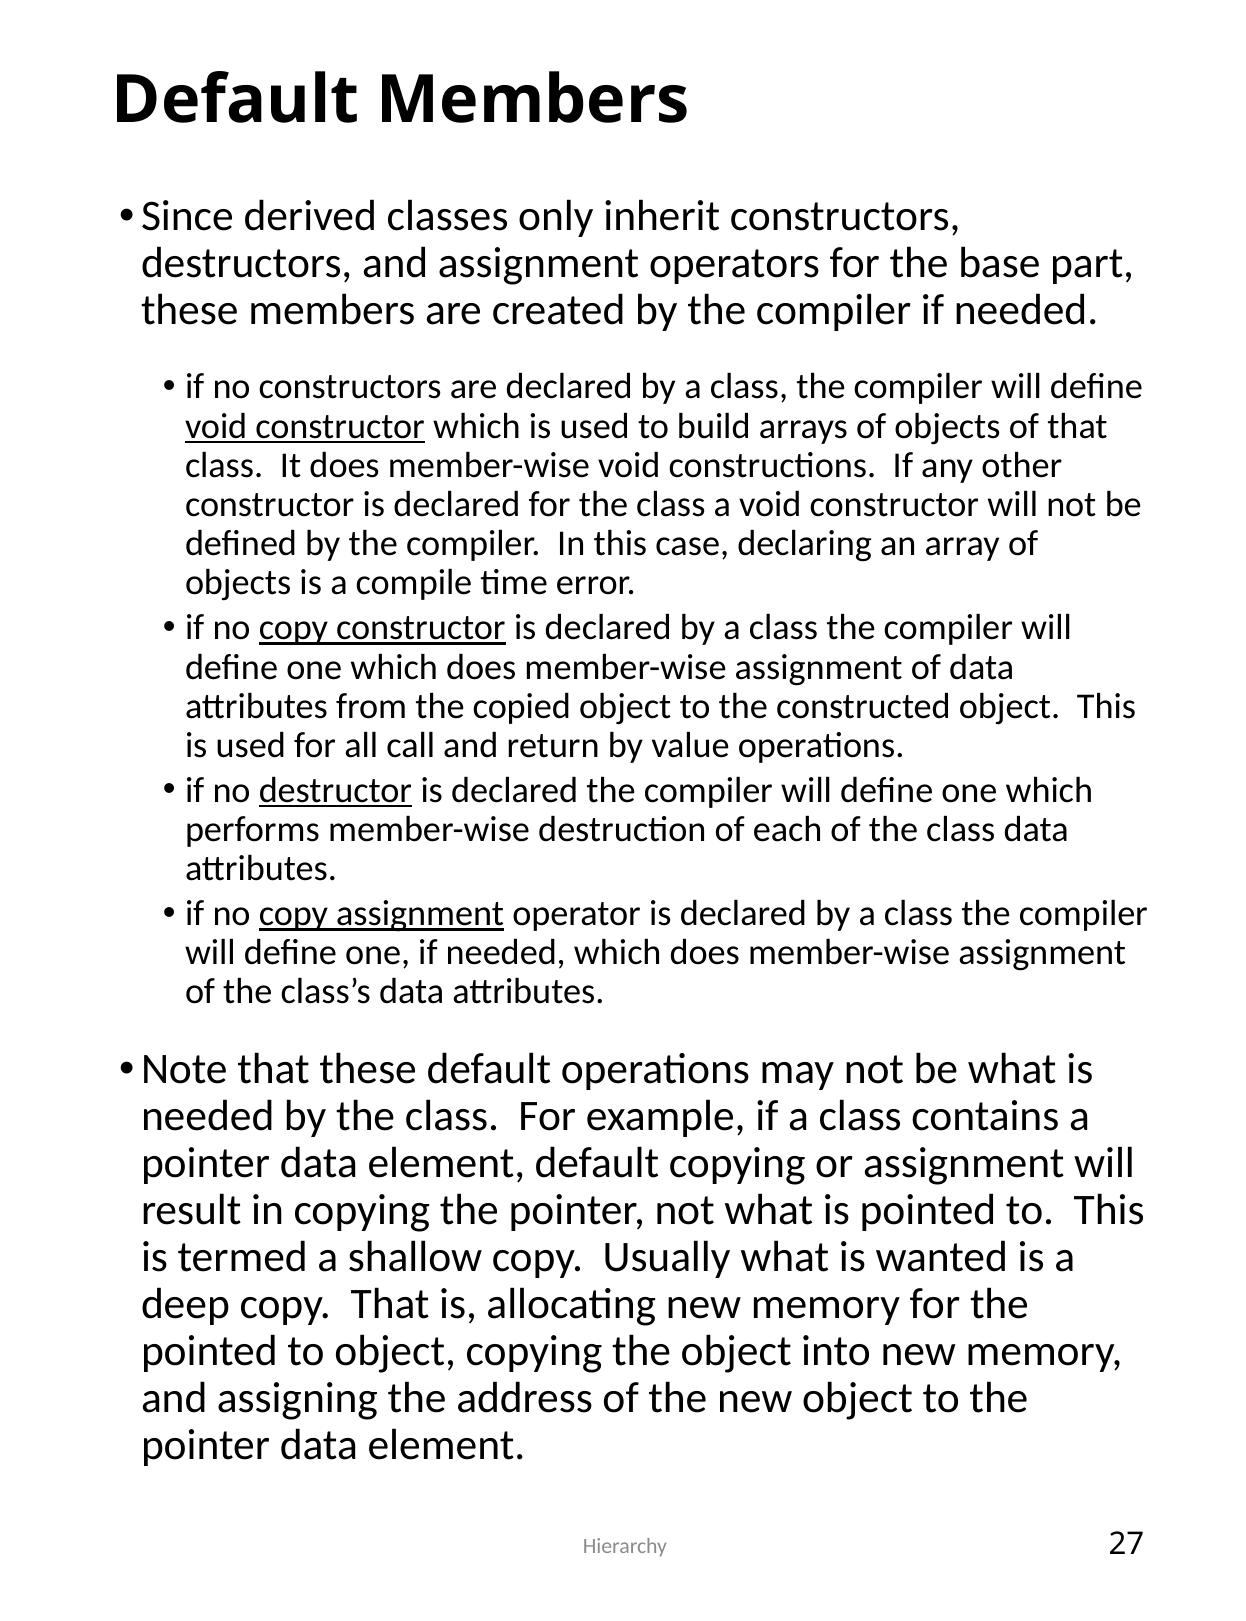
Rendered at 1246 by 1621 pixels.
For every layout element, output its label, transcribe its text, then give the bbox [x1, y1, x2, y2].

list Since derived classes only inherit constructors, destructors, and assignment operators for the base part, these members are created by the compiler if needed. if no constructors are declared by a class, the compiler will define void constructor which is used to build arrays of objects of that class. It does member-wise void constructions. If any other constructor is declared for the class a void constructor will not be defined by the compiler. In this case, declaring an array of objects is a compile time error. if no copy constructor is declared by a class the compiler will define one which does member-wise assignment of data attributes from the copied object to the constructed object. This is used for all call and return by value operations. if no destructor is declared the compiler will define one which performs member-wise destruction of each of the class data attributes. if no copy assignment operator is declared by a class the compiler will define one, if needed, which does member-wise assignment of the class’s data attributes. Note that these default operations may not be what is needed by the class. For example, if a class contains a pointer data element, default copying or assignment will result in copying the pointer, not what is pointed to. This is termed a shallow copy. Usually what is wanted is a deep copy. That is, allocating new memory for the pointed to object, copying the object into new memory, and assigning the address of the new object to the pointer data element. [72, 185, 1198, 1486]
footer Hierarchy [412, 1501, 833, 1588]
title Default Members [96, 53, 1156, 148]
slide_number 27 [879, 1501, 1160, 1588]
